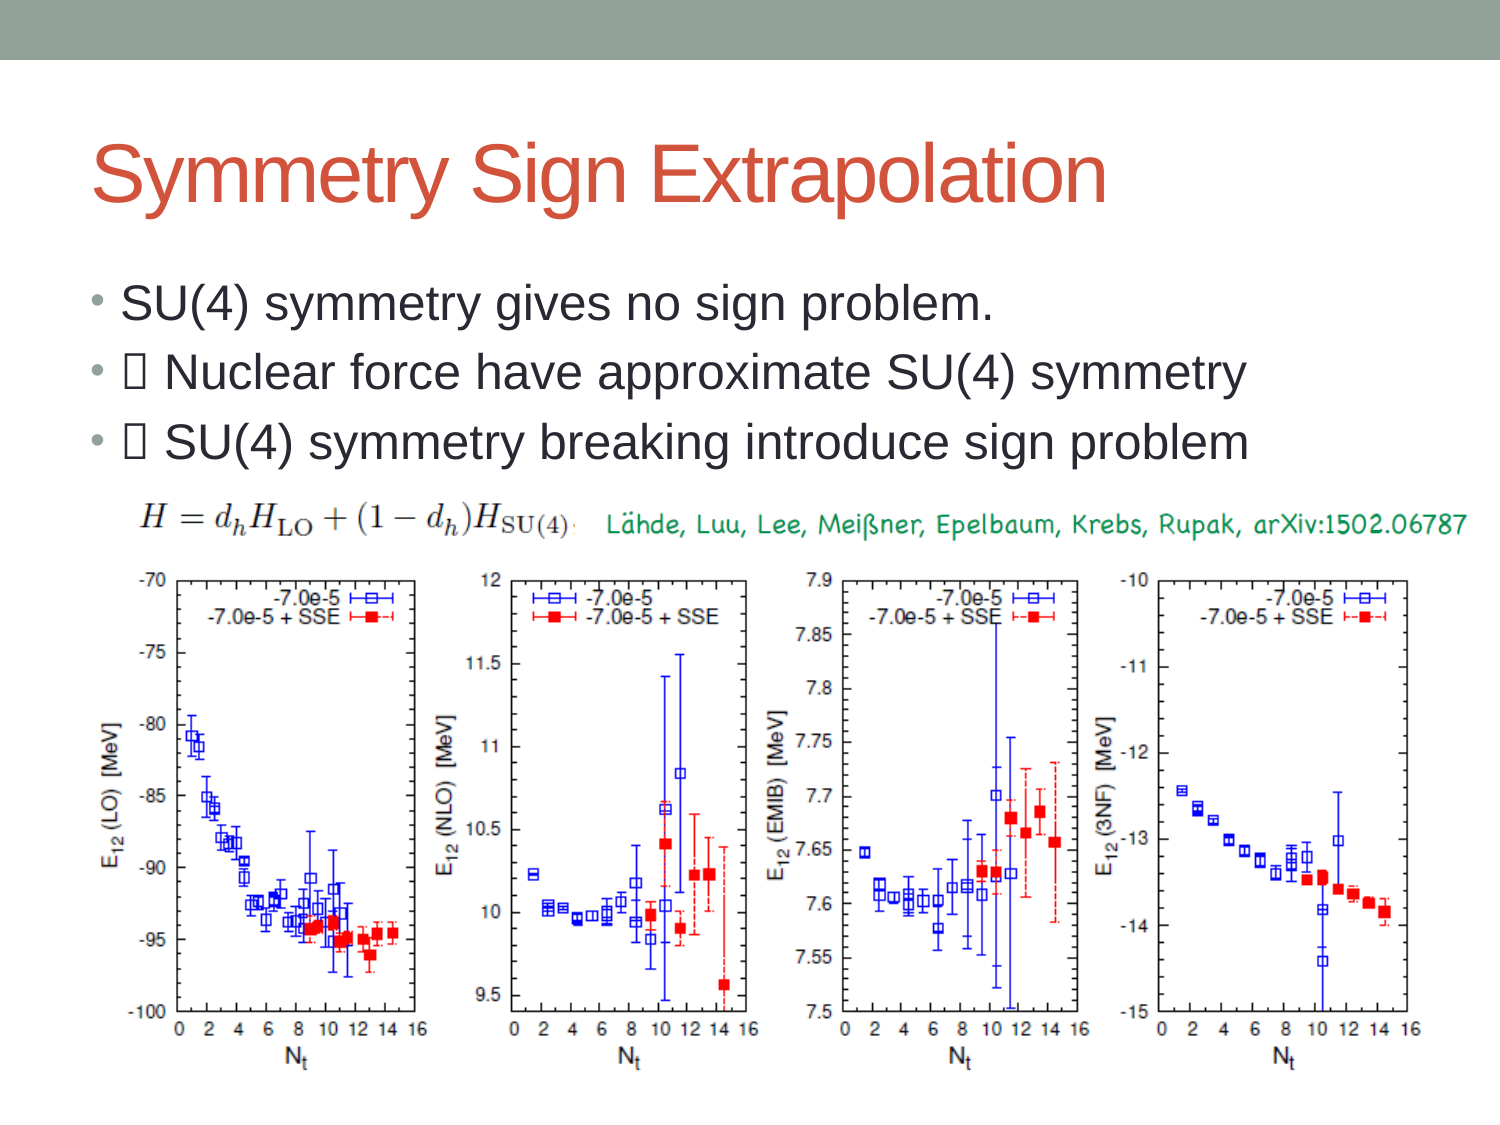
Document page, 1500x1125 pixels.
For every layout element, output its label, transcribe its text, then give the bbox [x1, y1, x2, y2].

list SU(4) symmetry gives no sign problem.  Nuclear force have approximate SU(4) symmetry  SU(4) symmetry breaking introduce sign problem [75, 262, 1425, 555]
picture [124, 474, 576, 550]
title Symmetry Sign Extrapolation [75, 87, 1425, 250]
picture [74, 557, 1466, 1100]
picture [599, 507, 1476, 541]
